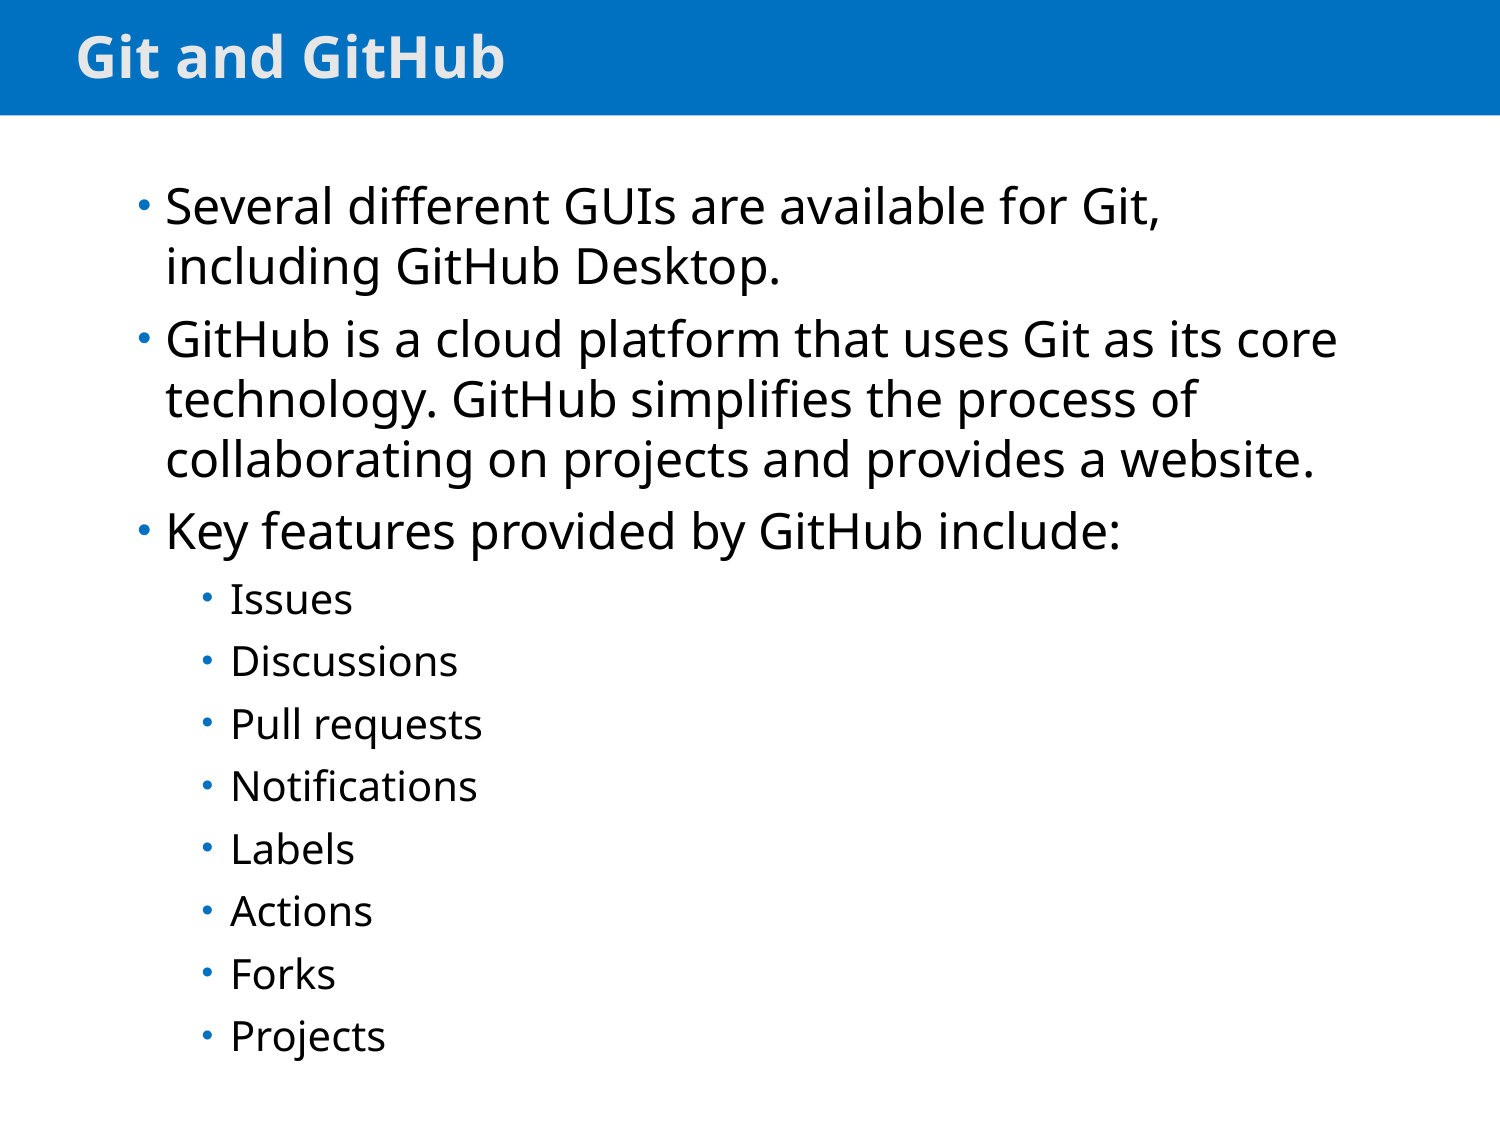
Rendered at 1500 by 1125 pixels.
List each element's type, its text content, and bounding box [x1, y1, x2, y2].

text_box Several different GUIs are available for Git, including GitHub Desktop. GitHub is a cloud platform that uses Git as its core technology. GitHub simplifies the process of collaborating on projects and provides a website. Key features provided by GitHub include: Issues Discussions Pull requests Notifications Labels Actions Forks Projects [75, 167, 1408, 1012]
title Git and GitHub [75, 0, 1351, 122]
